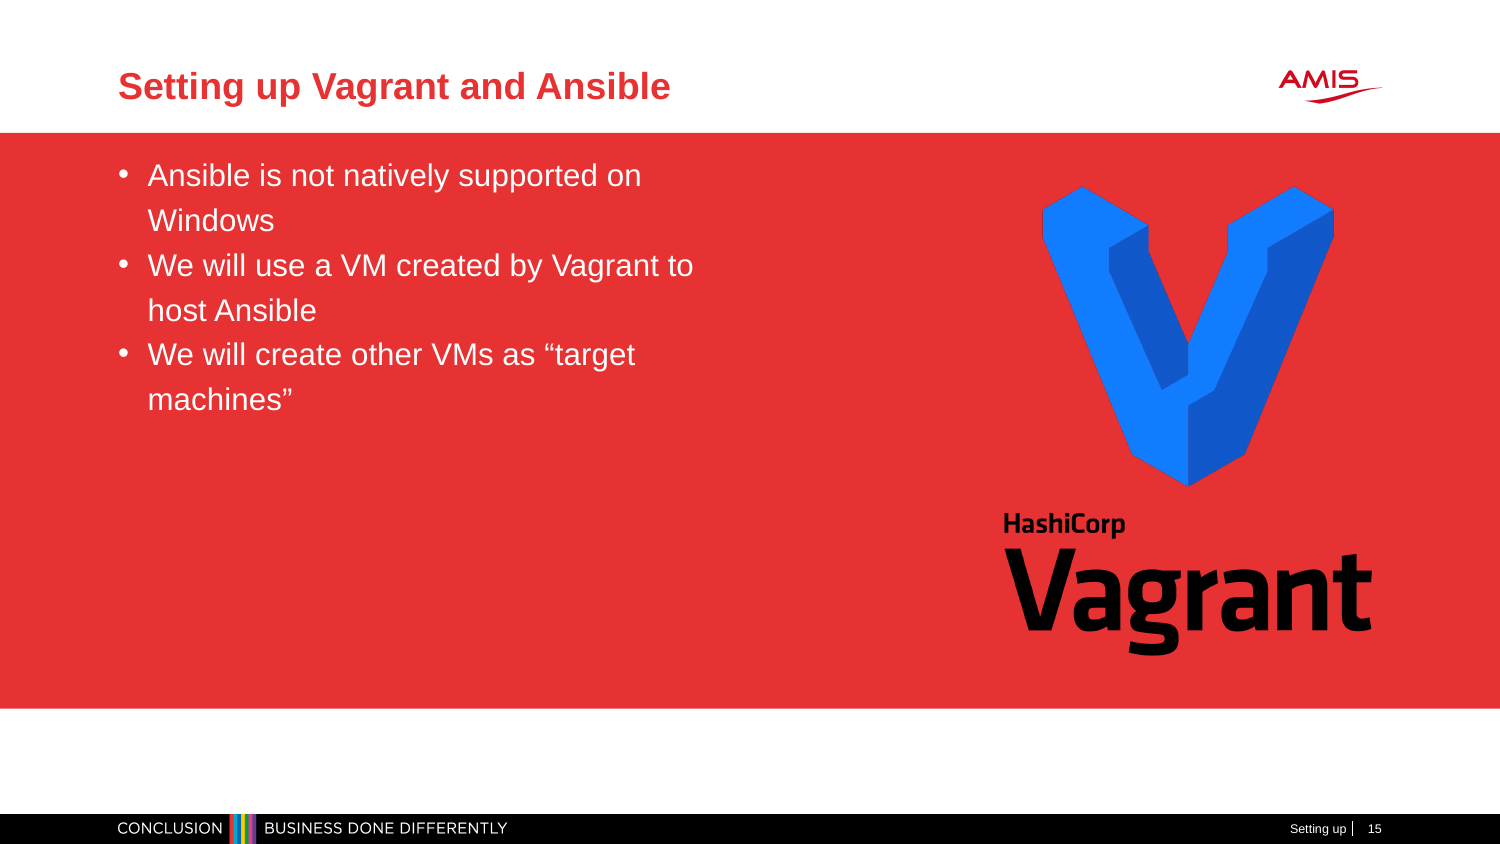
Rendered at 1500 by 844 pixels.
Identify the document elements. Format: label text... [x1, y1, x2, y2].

slide_number 15 [1358, 820, 1382, 839]
list Ansible is not natively supported on Windows We will use a VM created by Vagrant to host Ansible We will create other VMs as “target machines” [118, 147, 733, 706]
title Setting up Vagrant and Ansible [118, 47, 1205, 130]
picture [239, 814, 1500, 844]
picture [0, 814, 236, 844]
picture [915, 147, 1463, 695]
footer Setting up [814, 820, 1347, 839]
picture [1205, 59, 1388, 106]
